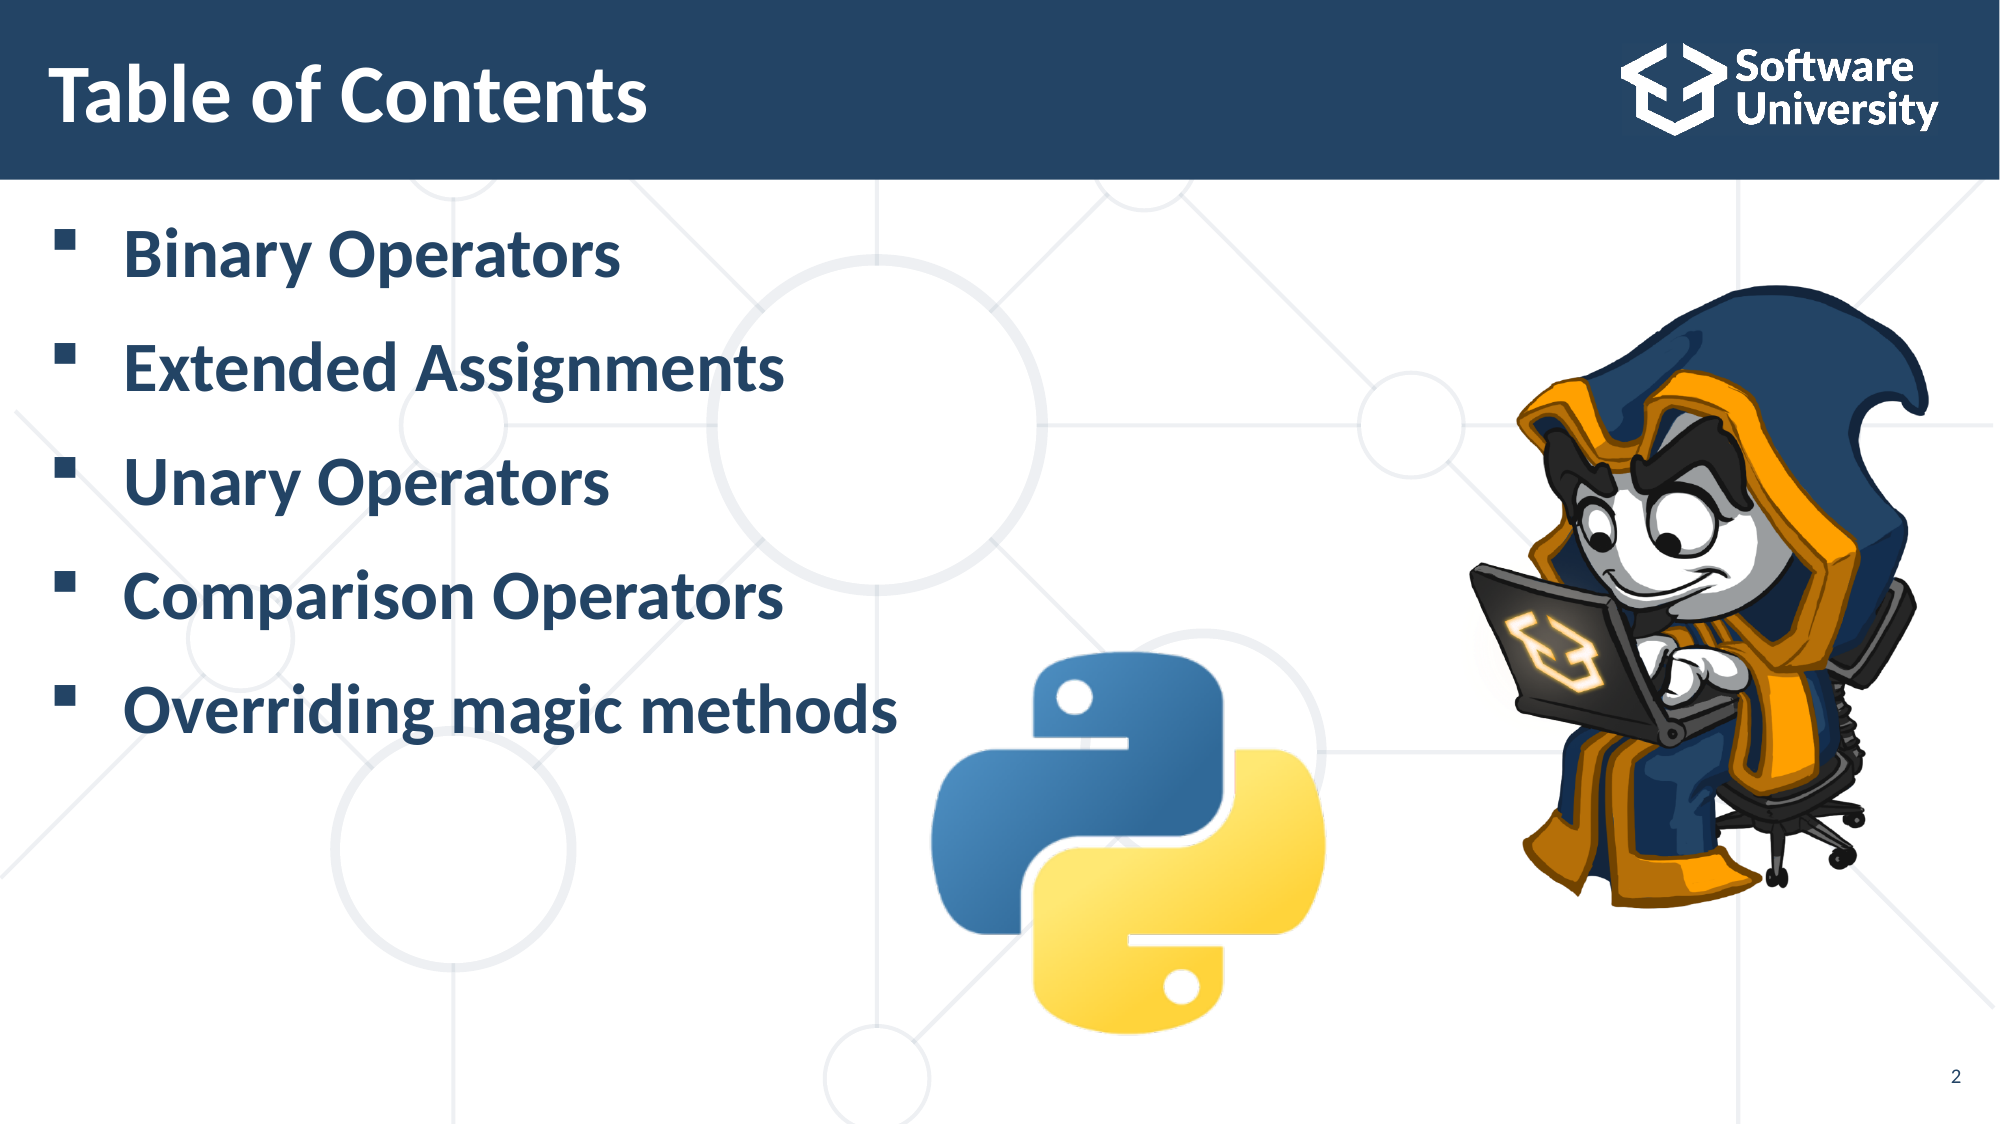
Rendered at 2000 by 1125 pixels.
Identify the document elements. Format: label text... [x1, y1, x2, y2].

title Table of Contents [31, 16, 1591, 162]
picture [1381, 224, 1968, 945]
picture [924, 649, 1328, 1037]
slide_number 2 [1896, 1049, 1968, 1101]
list Binary Operators Extended Assignments Unary Operators Comparison Operators Overriding magic methods [31, 196, 1970, 1050]
picture [1621, 43, 1939, 136]
